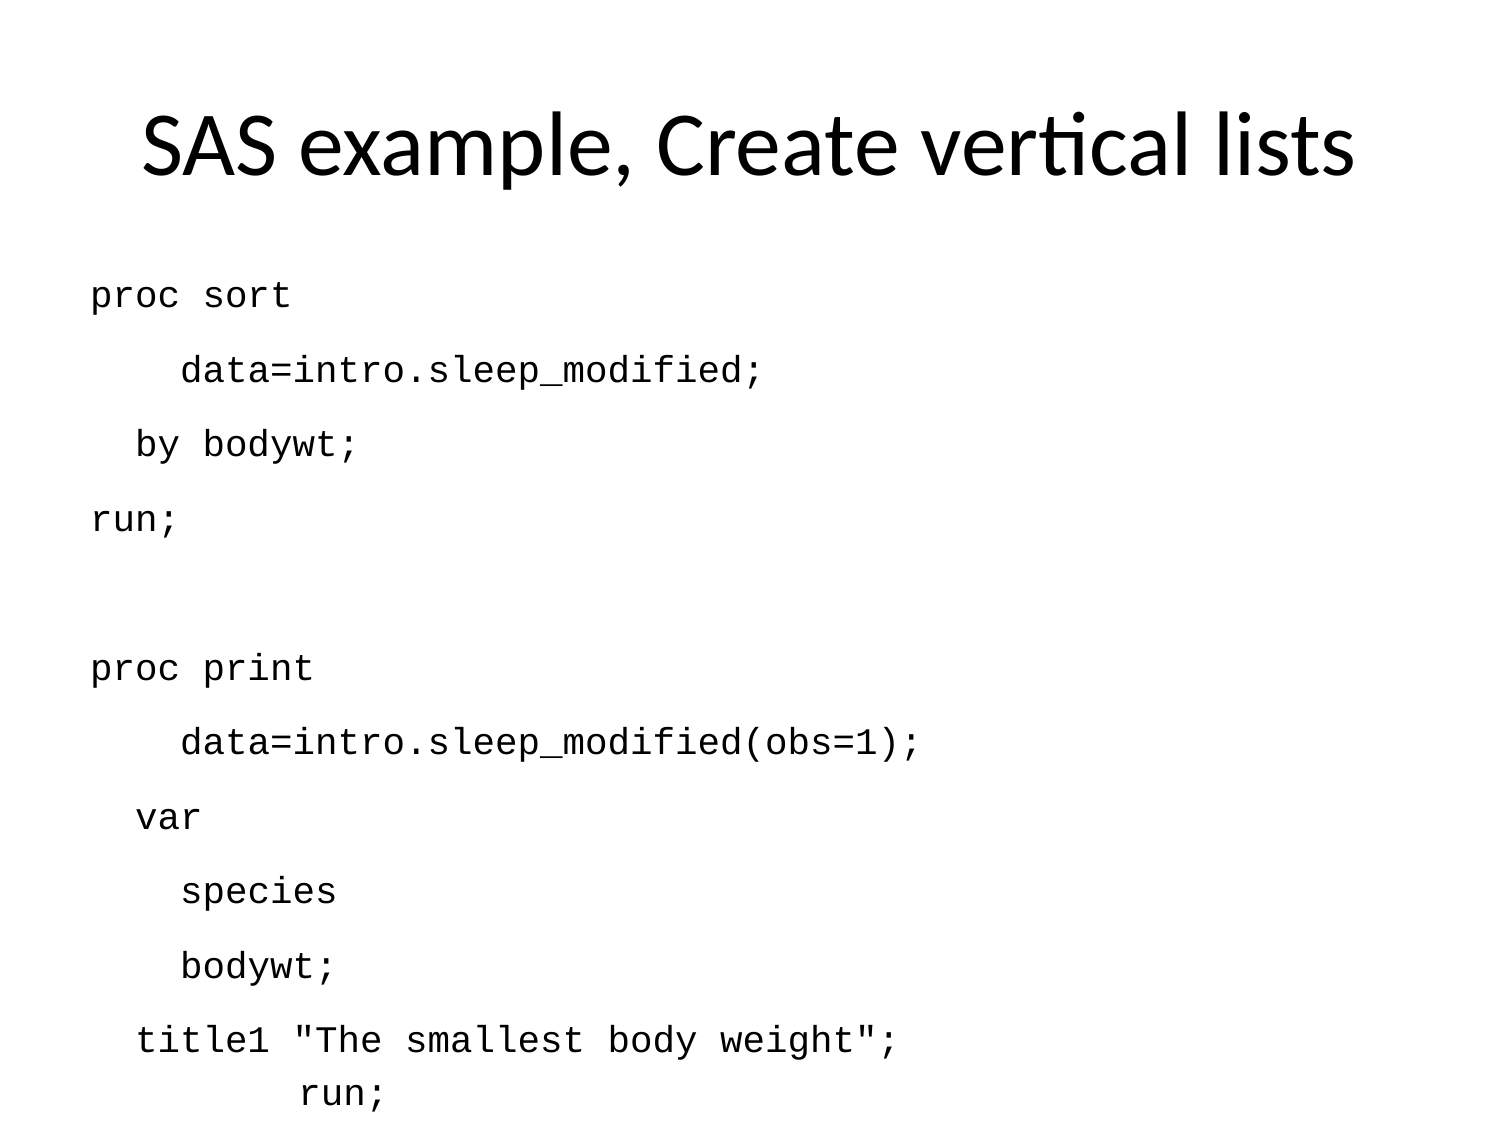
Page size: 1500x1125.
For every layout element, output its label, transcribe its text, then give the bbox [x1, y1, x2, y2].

list proc sort data=intro.sleep_modified; by bodywt; run; proc print data=intro.sleep_modified(obs=1); var species bodywt; title1 "The smallest body weight"; run; [75, 262, 1425, 1005]
title SAS example, Create vertical lists [75, 45, 1425, 233]
